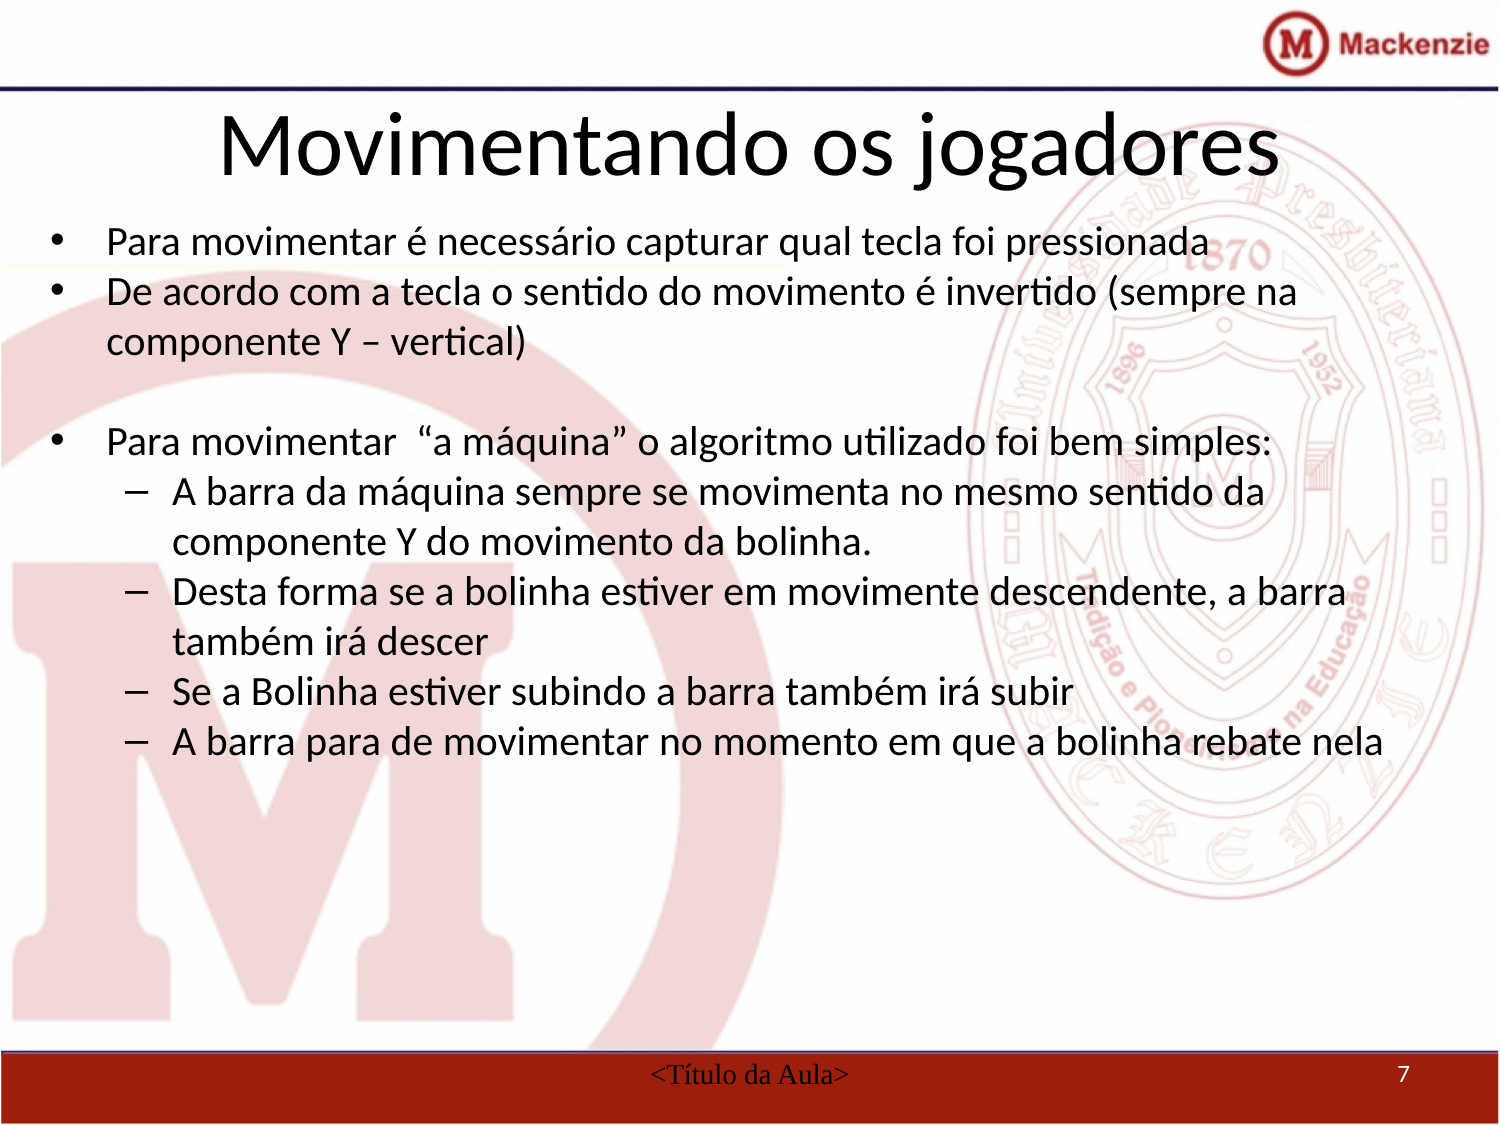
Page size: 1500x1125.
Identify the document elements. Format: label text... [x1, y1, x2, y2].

title Movimentando os jogadores [75, 45, 1425, 206]
footer <Título da Aula> [512, 1042, 988, 1103]
slide_number 7 [1074, 1042, 1425, 1103]
list Para movimentar é necessário capturar qual tecla foi pressionada De acordo com a tecla o sentido do movimento é invertido (sempre na componente Y – vertical) Para movimentar “a máquina” o algoritmo utilizado foi bem simples: A barra da máquina sempre se movimenta no mesmo sentido da componente Y do movimento da bolinha. Desta forma se a bolinha estiver em movimente descendente, a barra também irá descer Se a Bolinha estiver subindo a barra também irá subir A barra para de movimentar no momento em que a bolinha rebate nela [35, 206, 1465, 814]
picture [0, 0, 1499, 1125]
